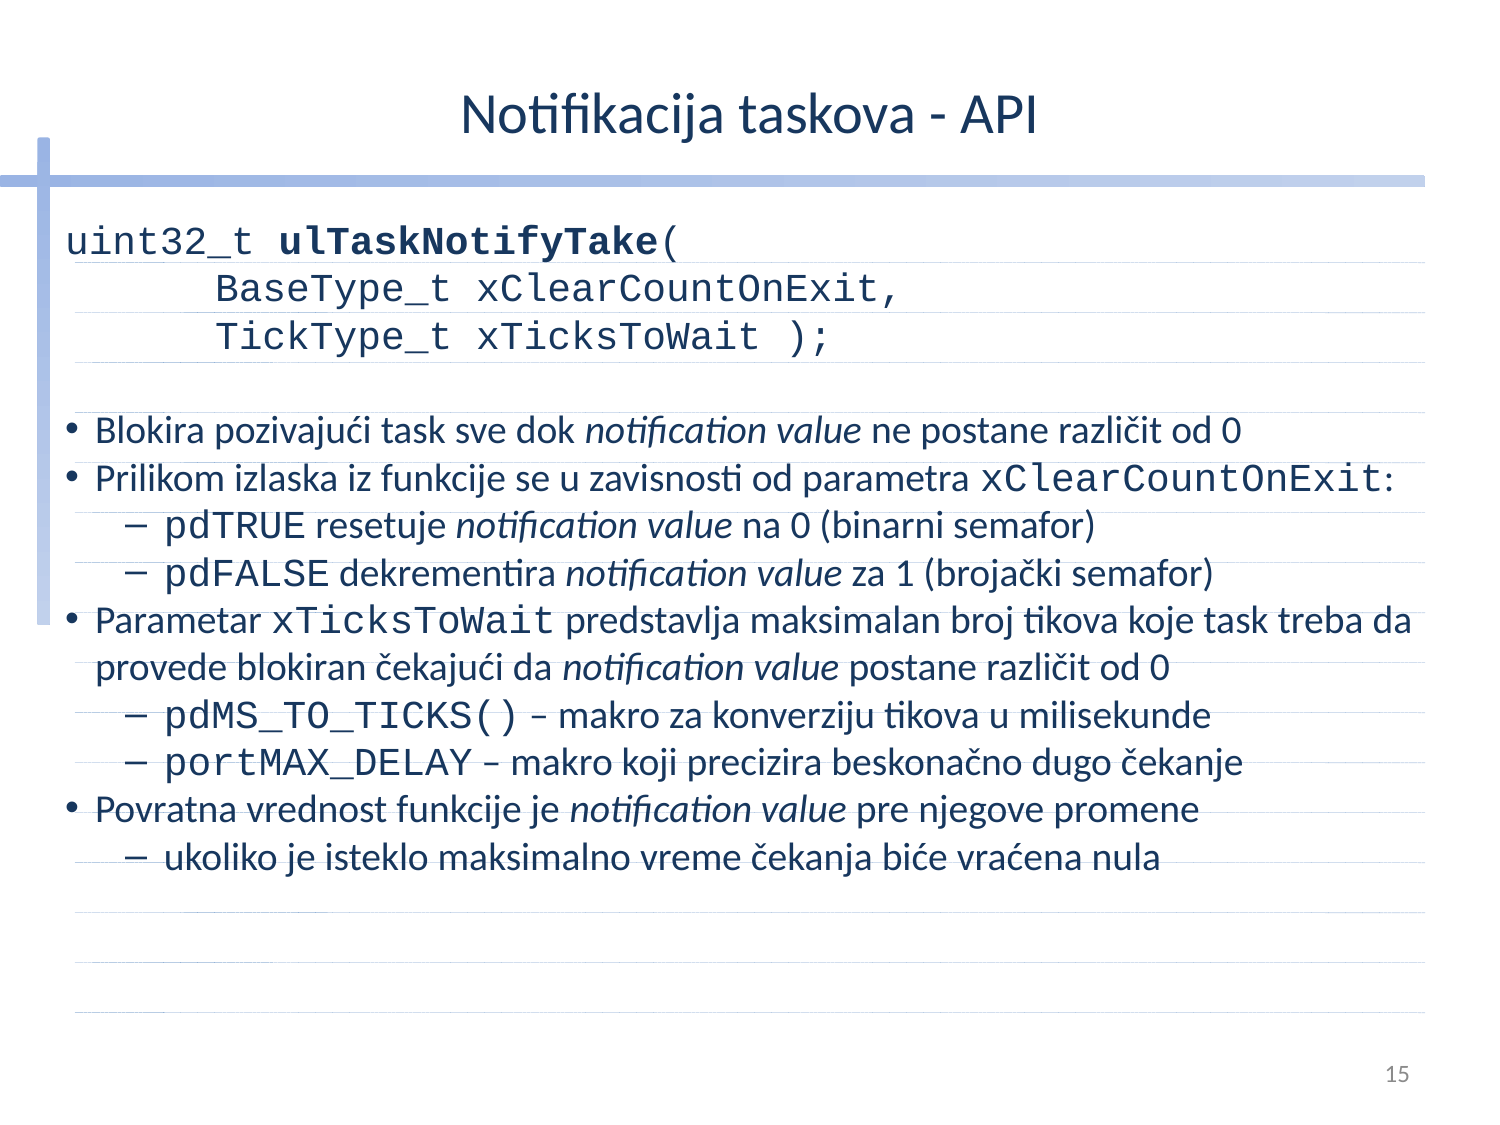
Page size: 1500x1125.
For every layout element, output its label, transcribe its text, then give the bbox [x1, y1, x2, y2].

list uint32_t ulTaskNotifyTake( BaseType_t xClearCountOnExit, TickType_t xTicksToWait ); Blokira pozivajući task sve dok notification value ne postane različit od 0 Prilikom izlaska iz funkcije se u zavisnosti od parametra xClearCountOnExit: pdTRUE resetuje notification value na 0 (binarni semafor) pdFALSE dekrementira notification value za 1 (brojački semafor) Parametar xTicksToWait predstavlja maksimalan broj tikova koje task treba da provede blokiran čekajući da notification value postane različit od 0 pdMS_TO_TICKS() – makro za konverziju tikova u milisekunde portMAX_DELAY – makro koji precizira beskonačno dugo čekanje Povratna vrednost funkcije je notification value pre njegove promene ukoliko je isteklo maksimalno vreme čekanja biće vraćena nula [50, 207, 1450, 1025]
title Notifikacija taskova - API [75, 45, 1425, 175]
slide_number 15 [1074, 1042, 1425, 1103]
